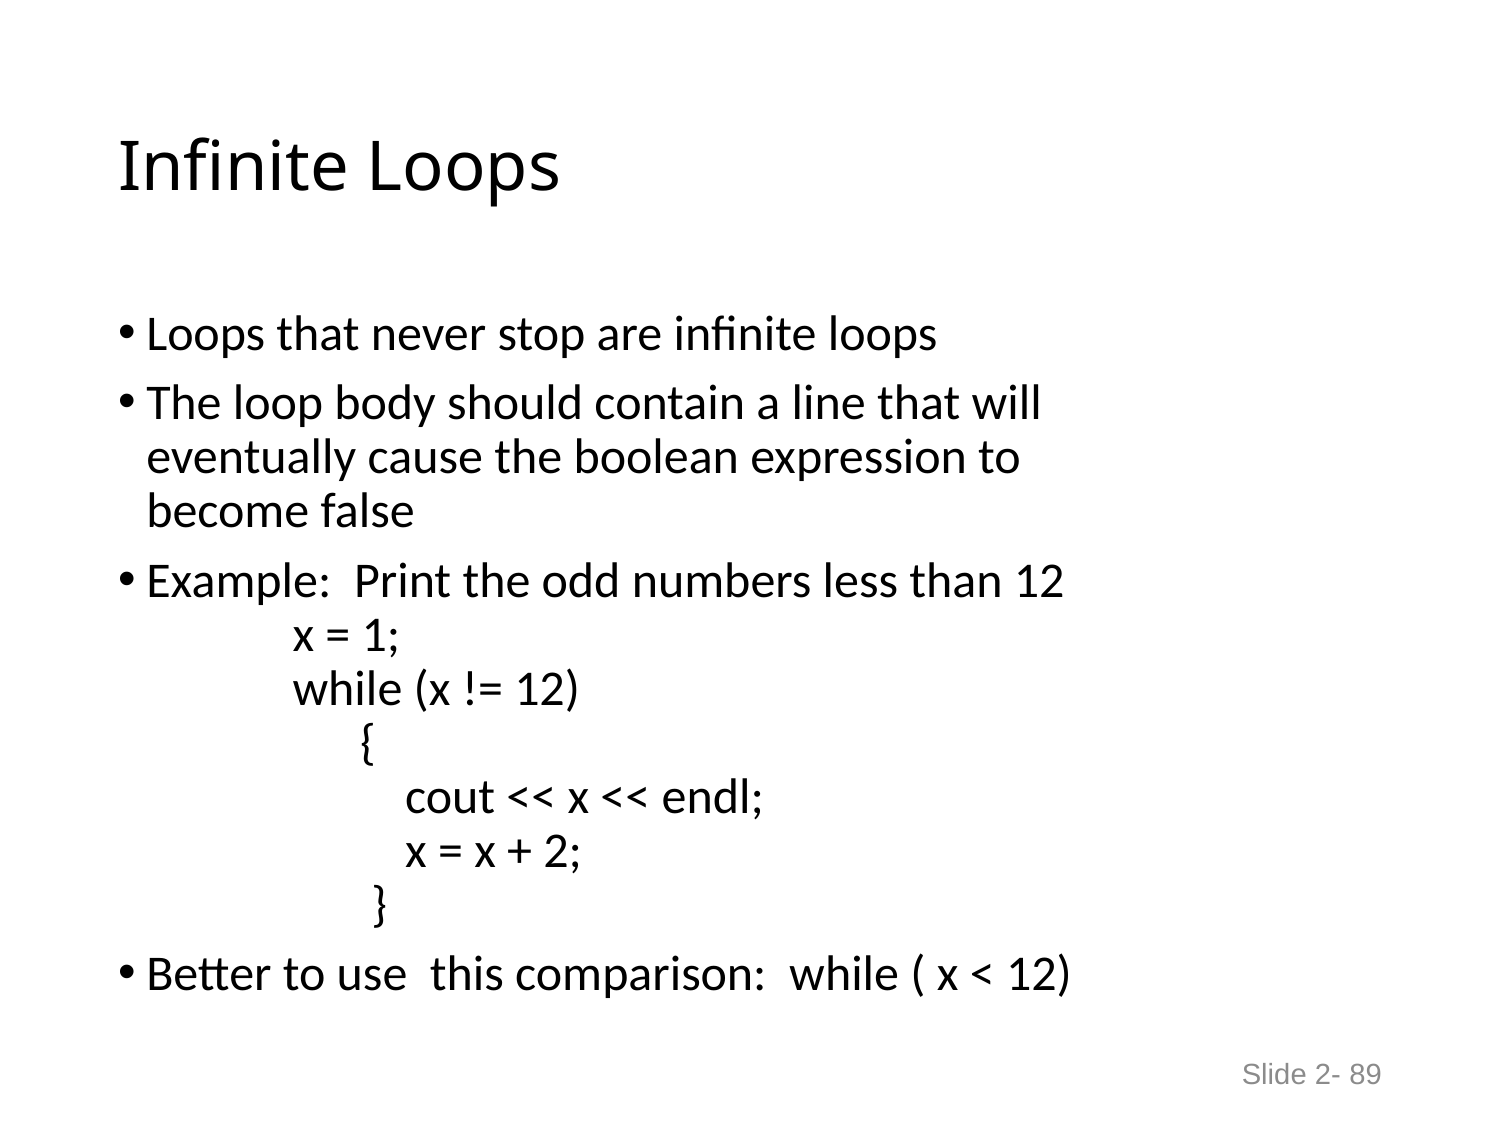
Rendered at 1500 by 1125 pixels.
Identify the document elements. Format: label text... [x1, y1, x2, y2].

list Loops that never stop are infinite loops The loop body should contain a line that will eventually cause the boolean expression to become false Example: Print the odd numbers less than 12 x = 1; while (x != 12) { cout << x << endl; x = x + 2; } Better to use this comparison: while ( x < 12) [103, 299, 1397, 1014]
title Infinite Loops [103, 59, 1397, 278]
slide_number Slide 2- 89 [1059, 1042, 1397, 1103]
